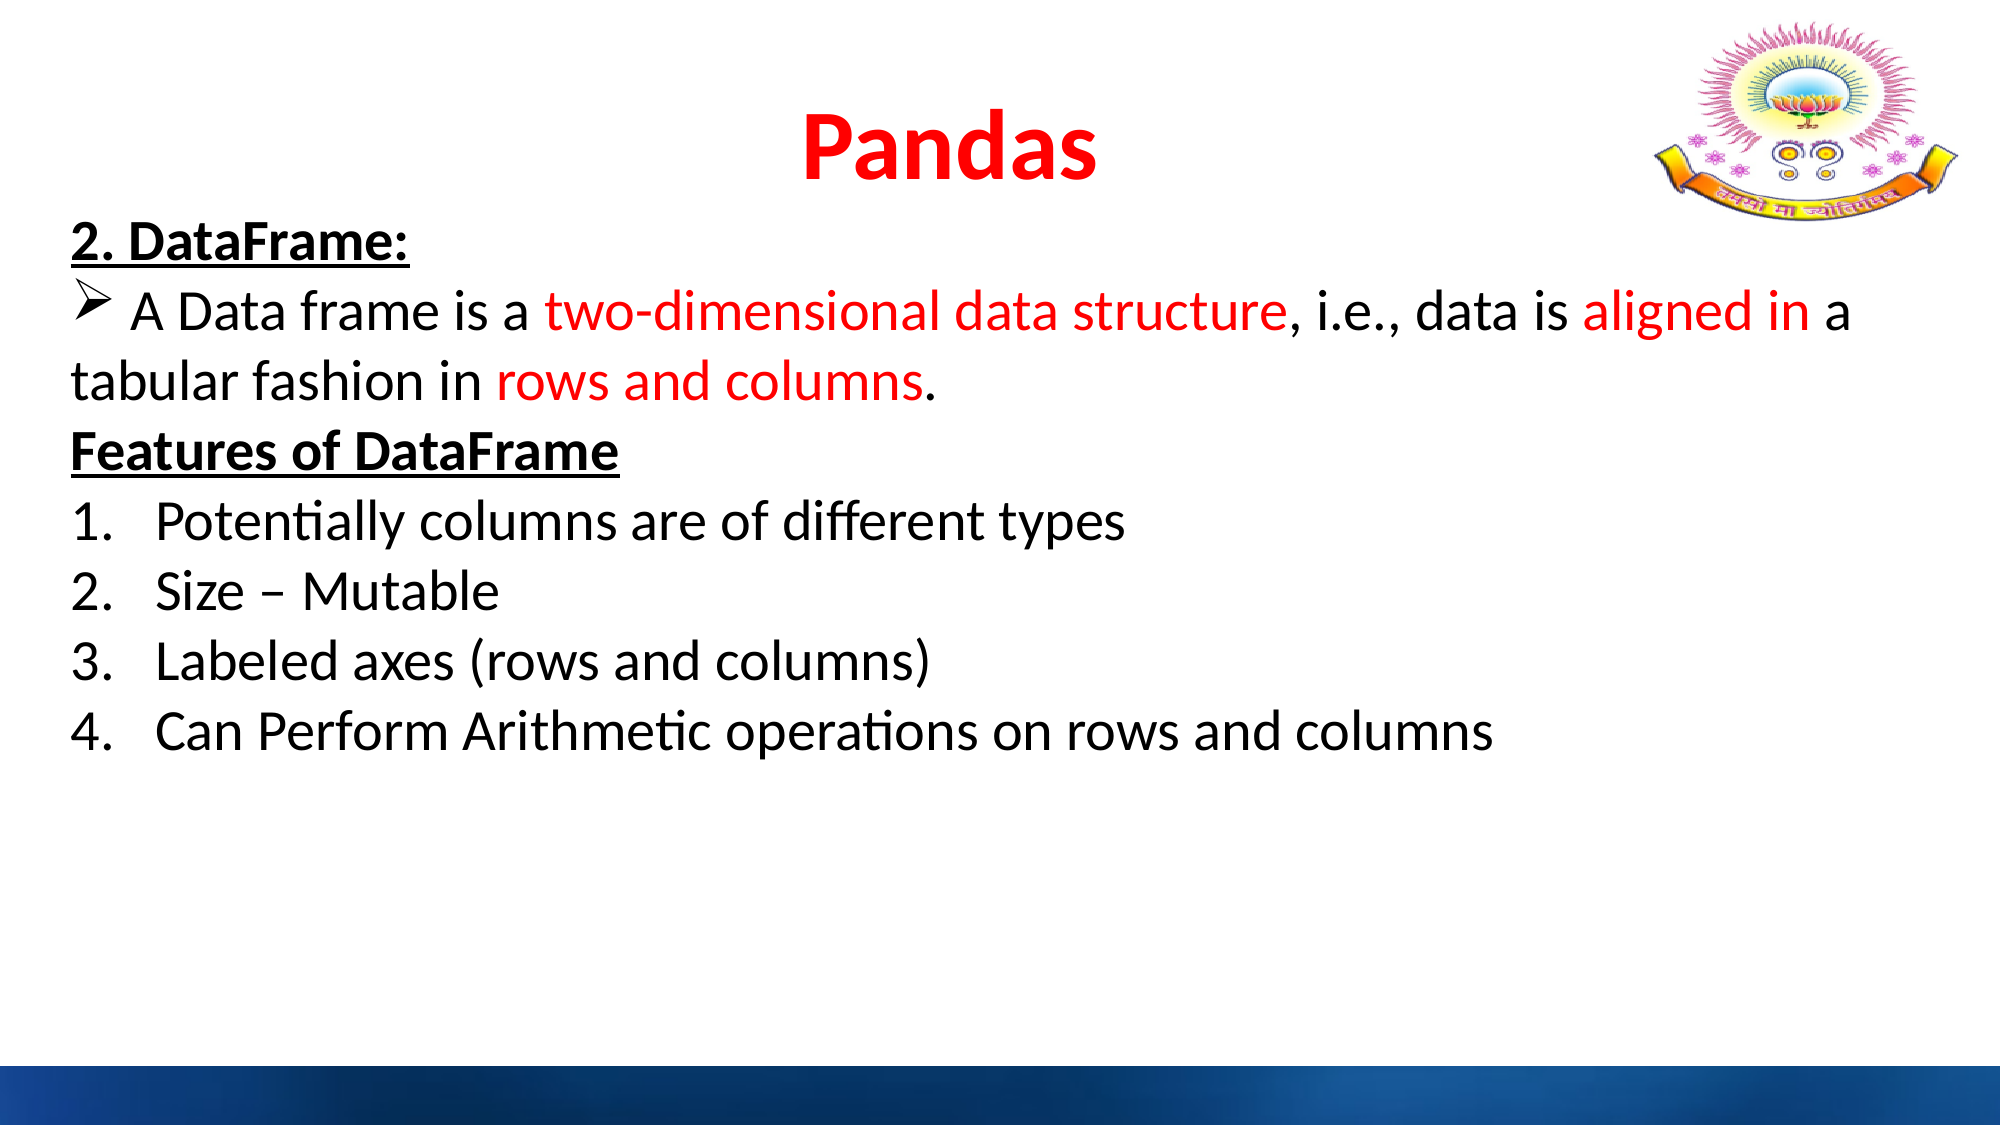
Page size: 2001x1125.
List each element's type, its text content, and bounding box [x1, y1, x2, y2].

picture [0, 1066, 2000, 1125]
picture [1644, 19, 1976, 226]
text_box 2. DataFrame: A Data frame is a two-dimensional data structure, i.e., data is aligned in a tabular fashion in rows and columns. Features of DataFrame Potentially columns are of different types Size – Mutable Labeled axes (rows and columns) Can Perform Arithmetic operations on rows and columns [52, 193, 1896, 771]
text_box Pandas [266, 70, 1634, 193]
